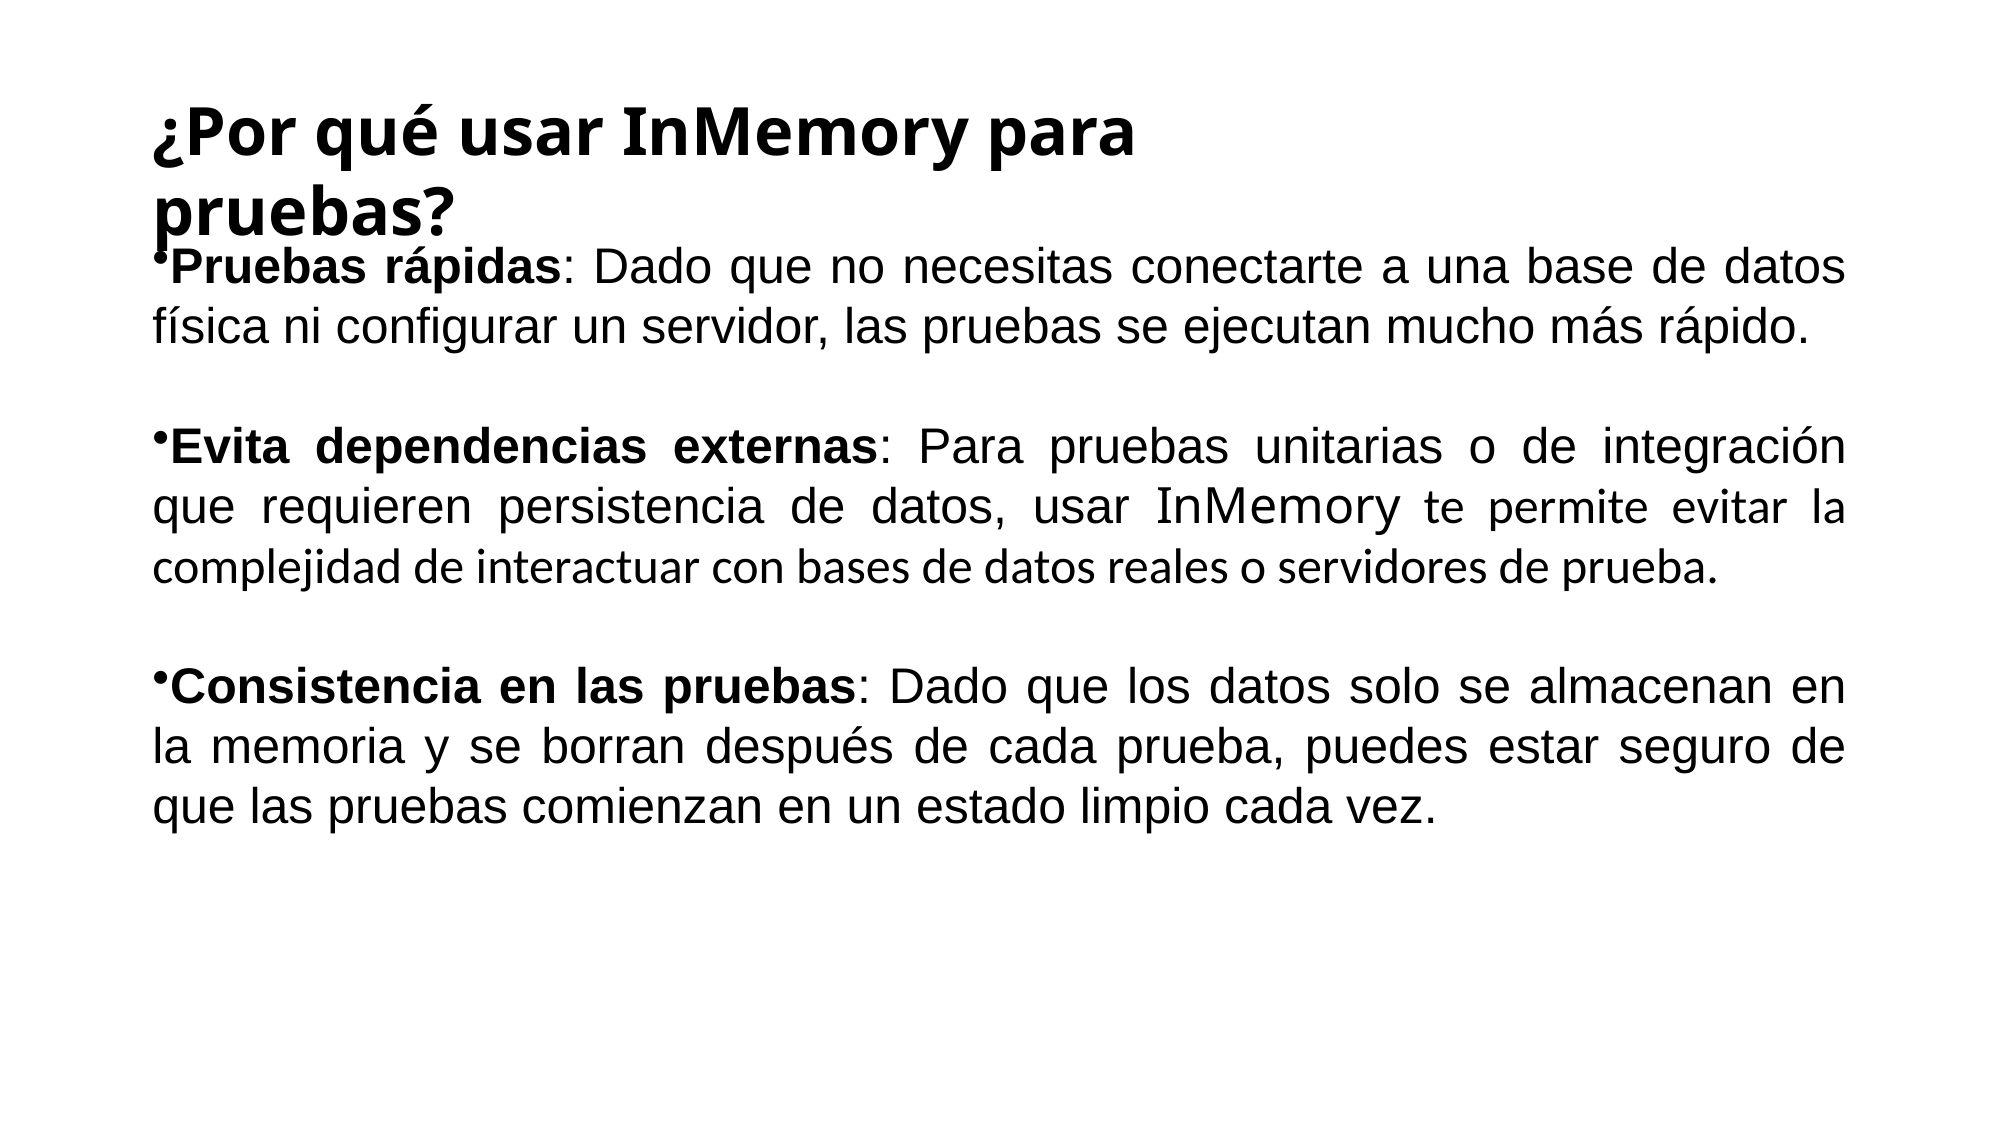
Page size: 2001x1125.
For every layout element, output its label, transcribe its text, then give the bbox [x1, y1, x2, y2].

title ¿Por qué usar InMemory para pruebas? [137, 67, 1256, 207]
list Pruebas rápidas: Dado que no necesitas conectarte a una base de datos física ni configurar un servidor, las pruebas se ejecutan mucho más rápido. Evita dependencias externas: Para pruebas unitarias o de integración que requieren persistencia de datos, usar InMemory te permite evitar la complejidad de interactuar con bases de datos reales o servidores de prueba. Consistencia en las pruebas: Dado que los datos solo se almacenan en la memoria y se borran después de cada prueba, puedes estar seguro de que las pruebas comienzan en un estado limpio cada vez. [137, 207, 1863, 861]
